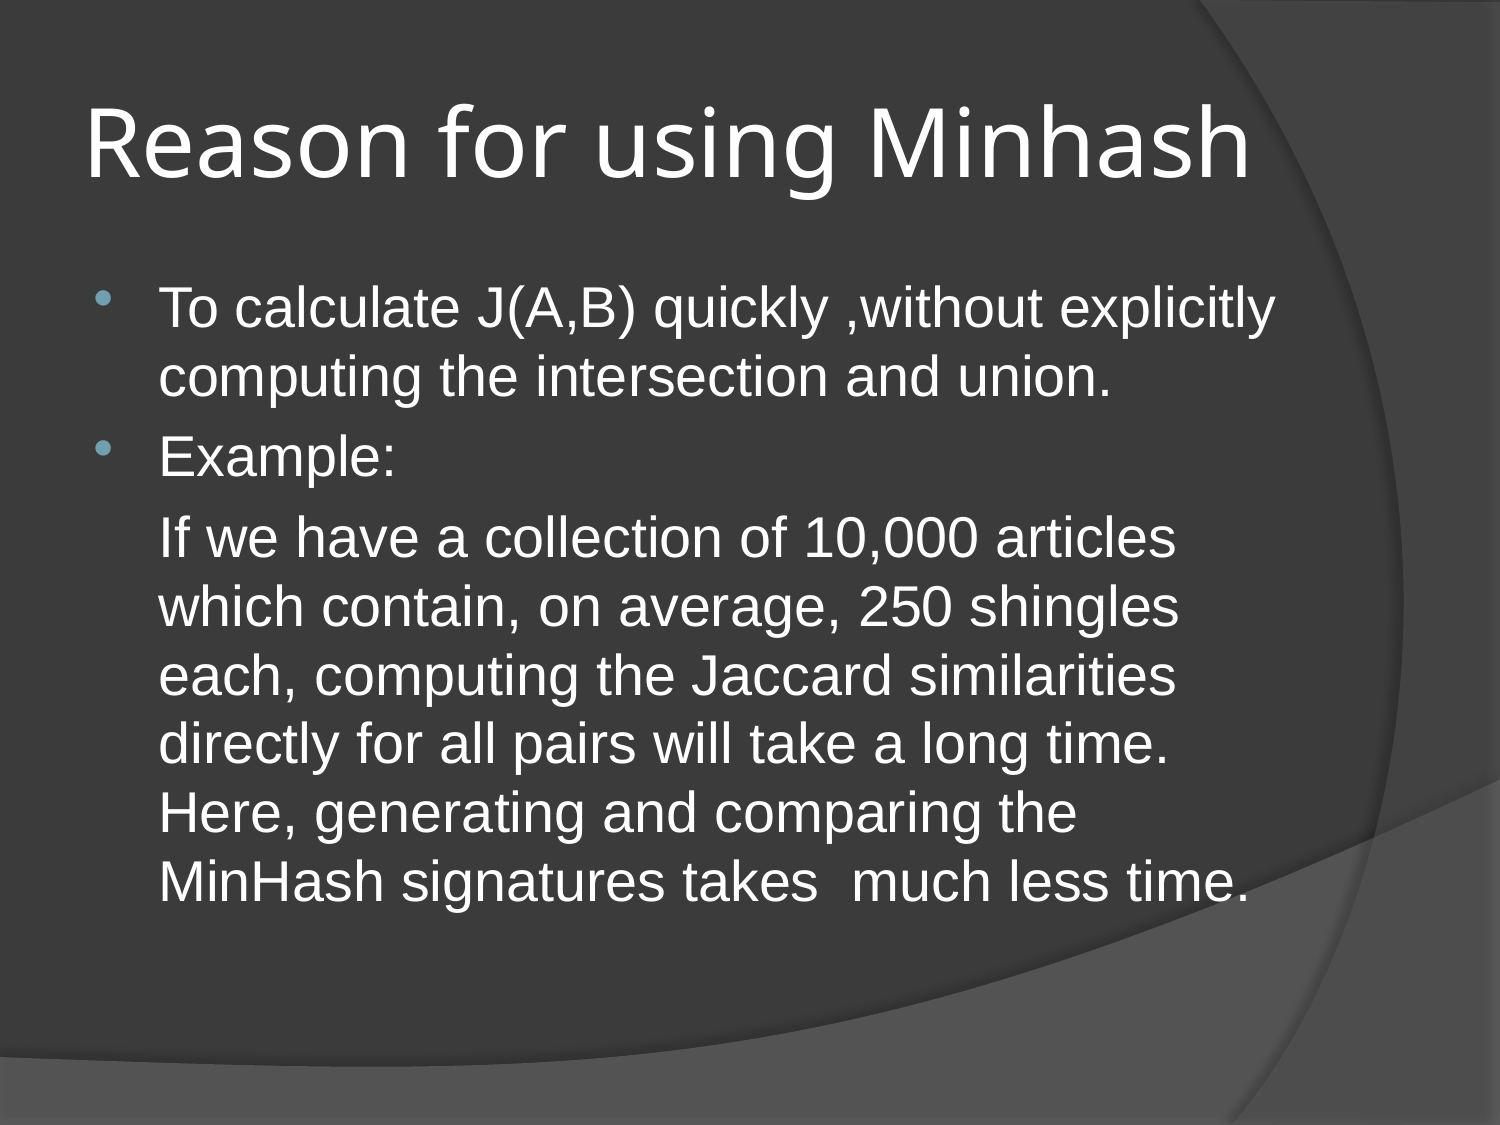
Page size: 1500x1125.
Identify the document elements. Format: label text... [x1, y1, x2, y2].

title Reason for using Minhash [75, 45, 1300, 233]
list To calculate J(A,B) quickly ,without explicitly computing the intersection and union. Example: If we have a collection of 10,000 articles which contain, on average, 250 shingles each, computing the Jaccard similarities directly for all pairs will take a long time. Here, generating and comparing the MinHash signatures takes much less time. [75, 262, 1300, 1005]
